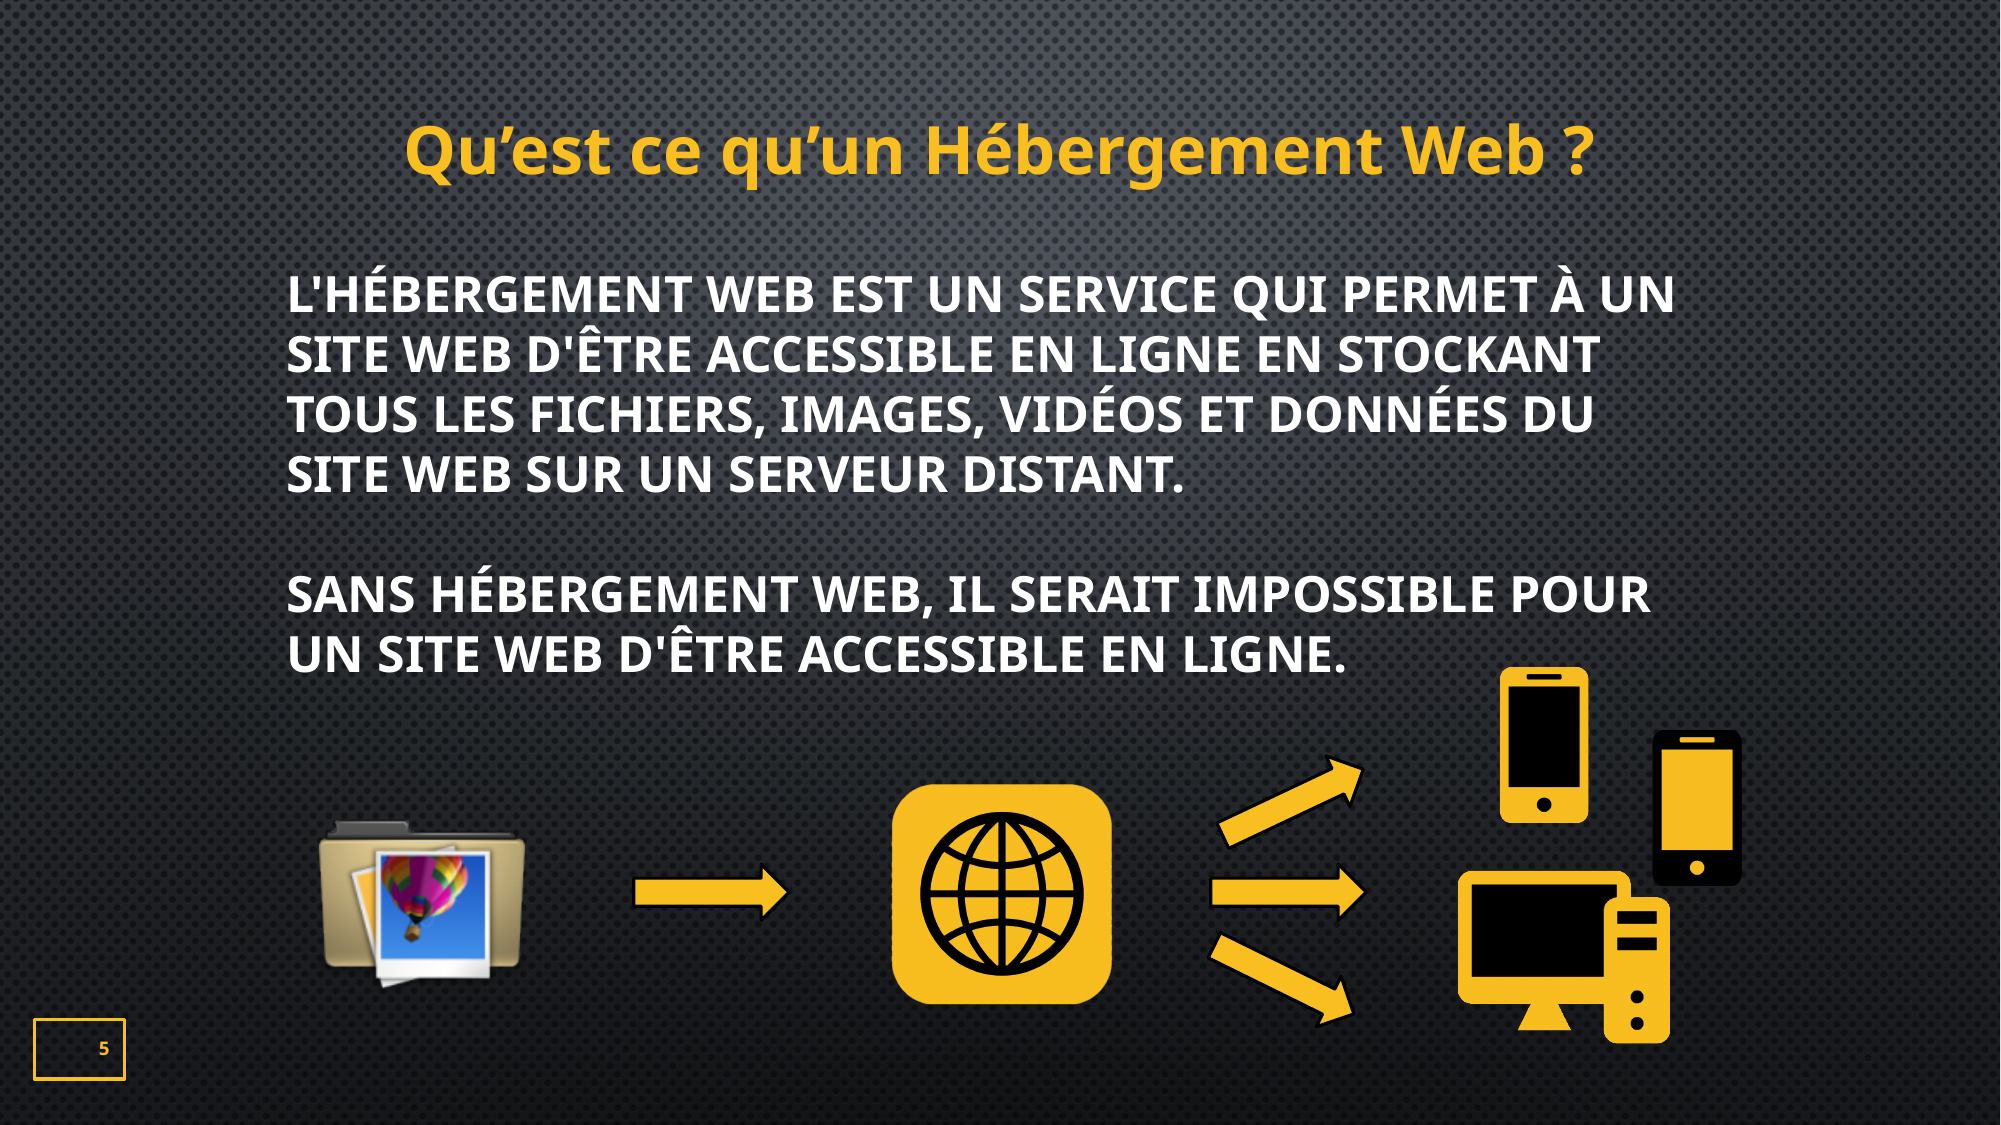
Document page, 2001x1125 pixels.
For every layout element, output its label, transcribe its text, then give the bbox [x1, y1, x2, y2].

picture [1457, 667, 1775, 1063]
picture [314, 785, 529, 1000]
picture [825, 719, 1175, 1068]
text_box [1206, 931, 1356, 1029]
text_box [1215, 754, 1365, 850]
text_box 5 [33, 1018, 126, 1081]
text_box [1209, 862, 1368, 922]
title L'hébergement Web est un service qui permet à un site Web d'être accessible en ligne en stockant tous les fichiers, images, vidéos et données du site Web sur un serveur distant. Sans hébergement Web, il serait impossible pour un site Web d'être accessible en ligne. [271, 67, 1729, 938]
text_box [632, 862, 791, 922]
